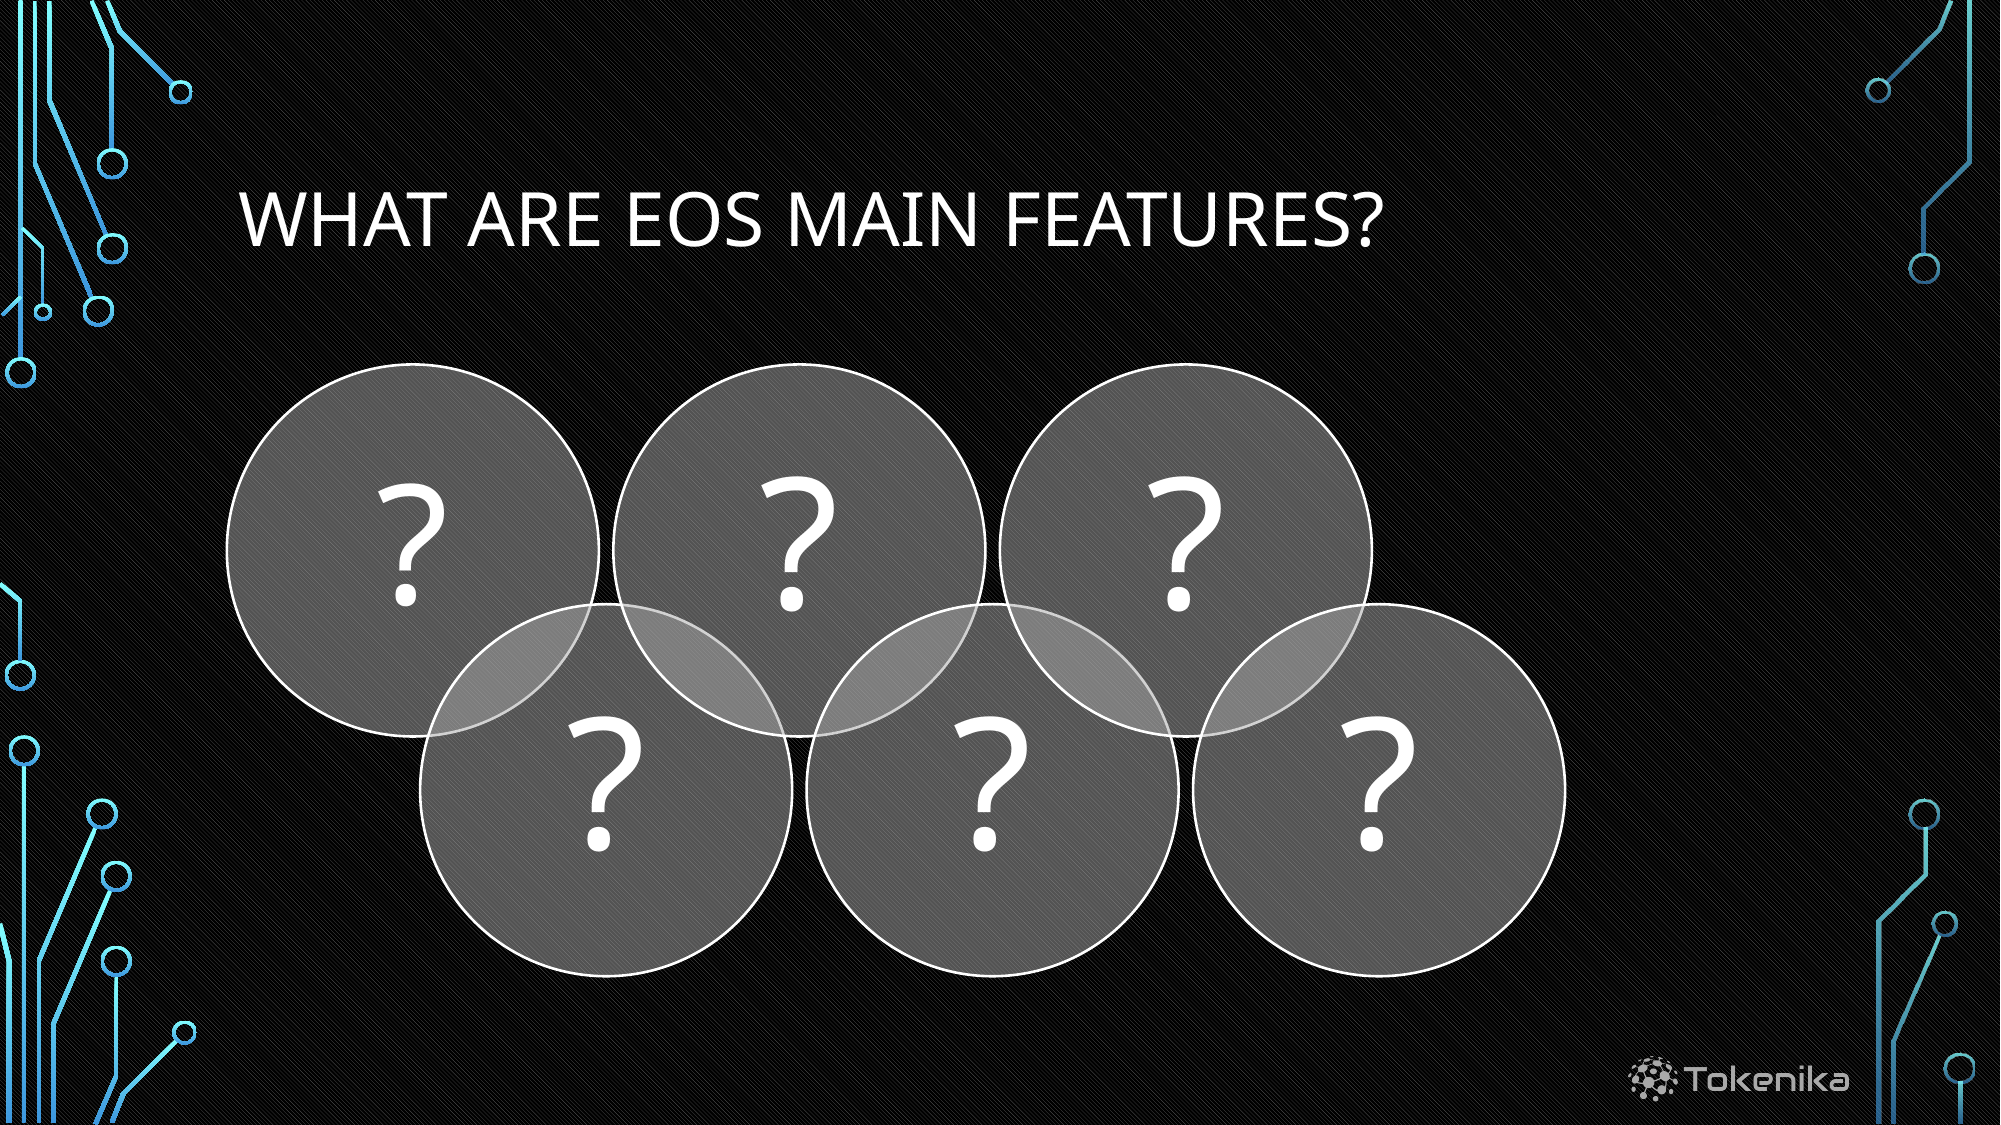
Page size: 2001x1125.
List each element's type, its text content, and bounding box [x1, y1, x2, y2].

title What are eos main features? [223, 101, 1849, 344]
picture [1628, 1056, 1849, 1103]
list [91, 364, 1701, 977]
